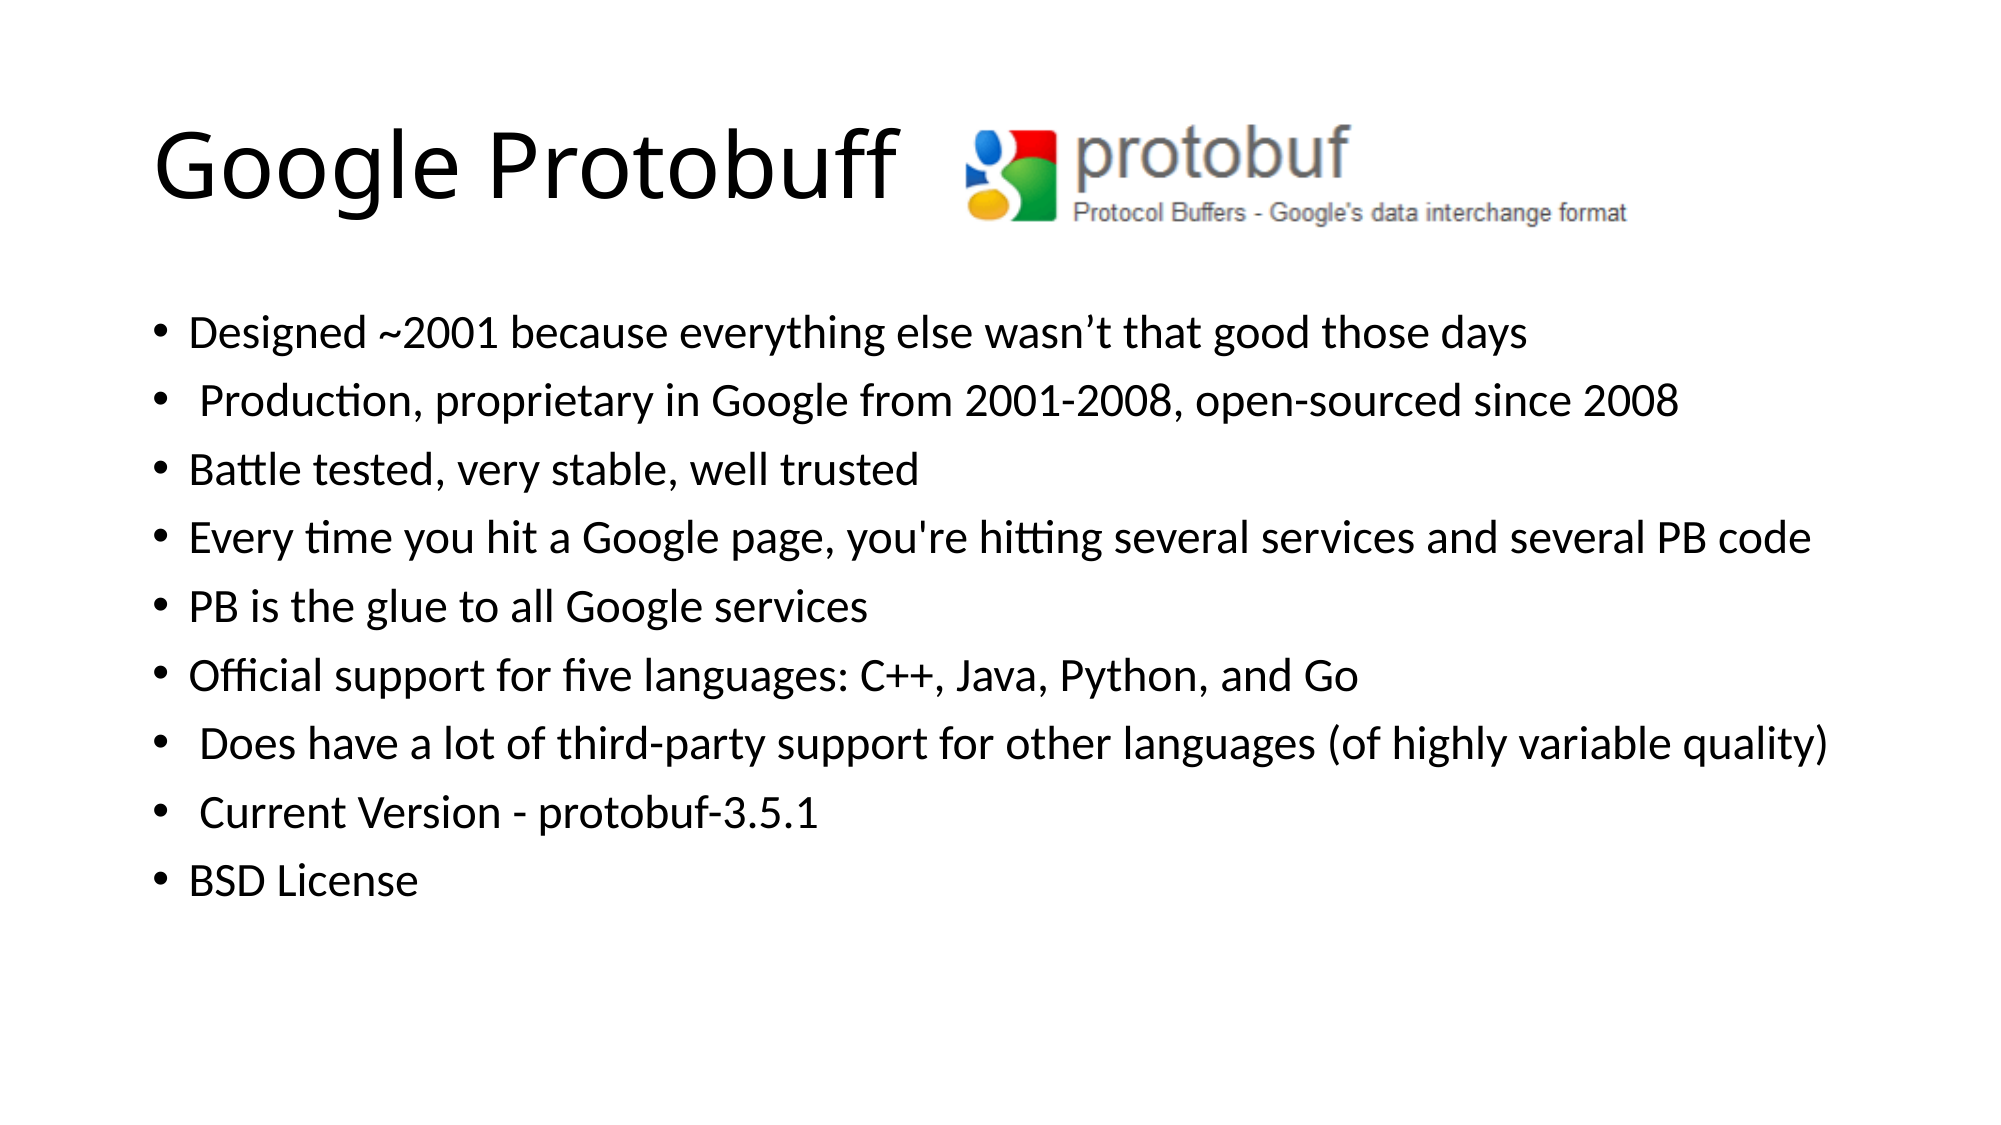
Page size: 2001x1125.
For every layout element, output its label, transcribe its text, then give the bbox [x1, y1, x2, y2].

list Designed ~2001 because everything else wasn’t that good those days Production, proprietary in Google from 2001-2008, open-sourced since 2008 Battle tested, very stable, well trusted Every time you hit a Google page, you're hitting several services and several PB code PB is the glue to all Google services Official support for five languages: C++, Java, Python, and Go Does have a lot of third-party support for other languages (of highly variable quality) Current Version - protobuf-3.5.1 BSD License [137, 299, 1863, 1014]
picture [927, 91, 1735, 250]
title Google Protobuff [137, 59, 1863, 278]
